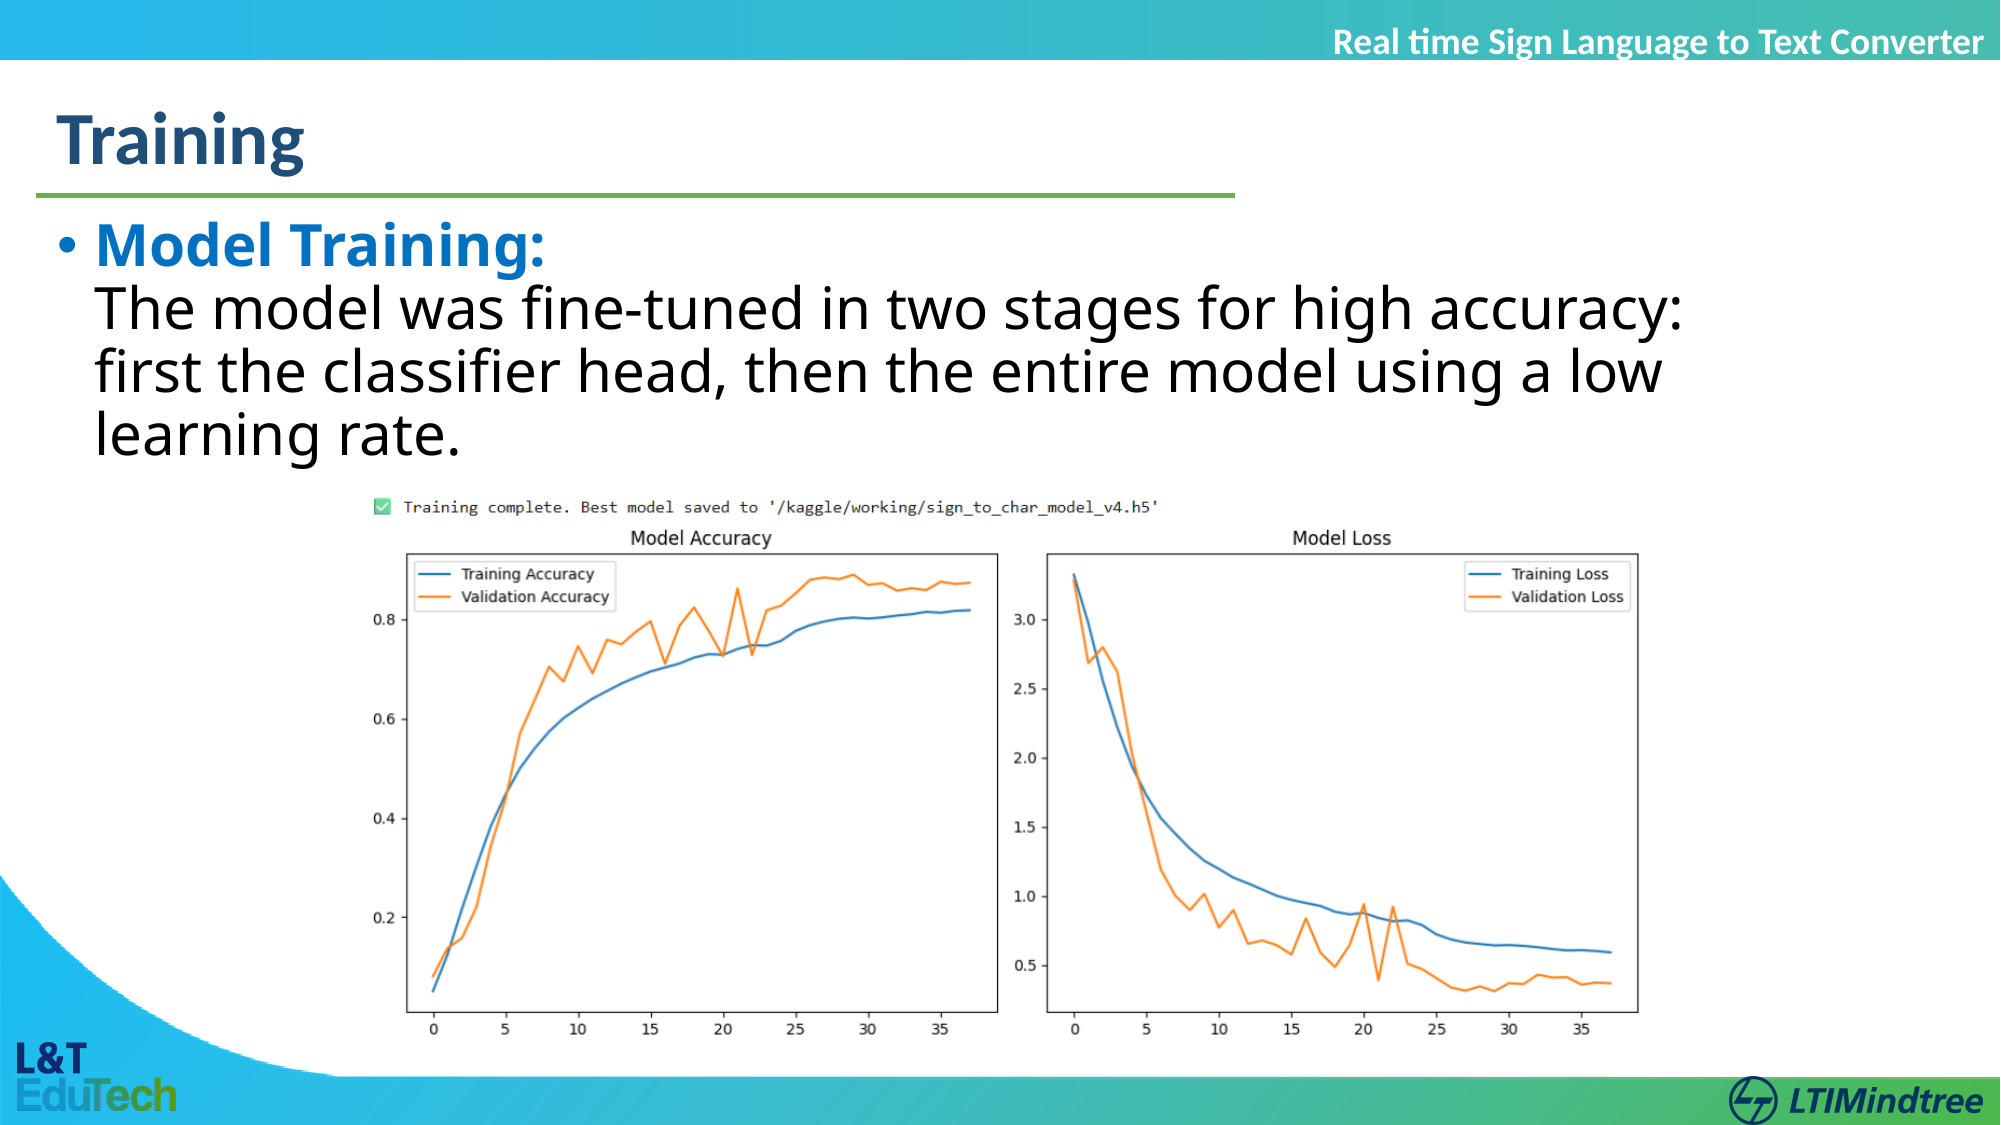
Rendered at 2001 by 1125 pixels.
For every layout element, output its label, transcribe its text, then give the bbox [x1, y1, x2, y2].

text_box Real time Sign Language to Text Converter [999, 9, 2000, 159]
text_box Training [41, 82, 1785, 188]
picture [0, 478, 2000, 1125]
list Model Training: The model was fine-tuned in two stages for high accuracy: first the classifier head, then the entire model using a low learning rate. [41, 208, 1785, 889]
